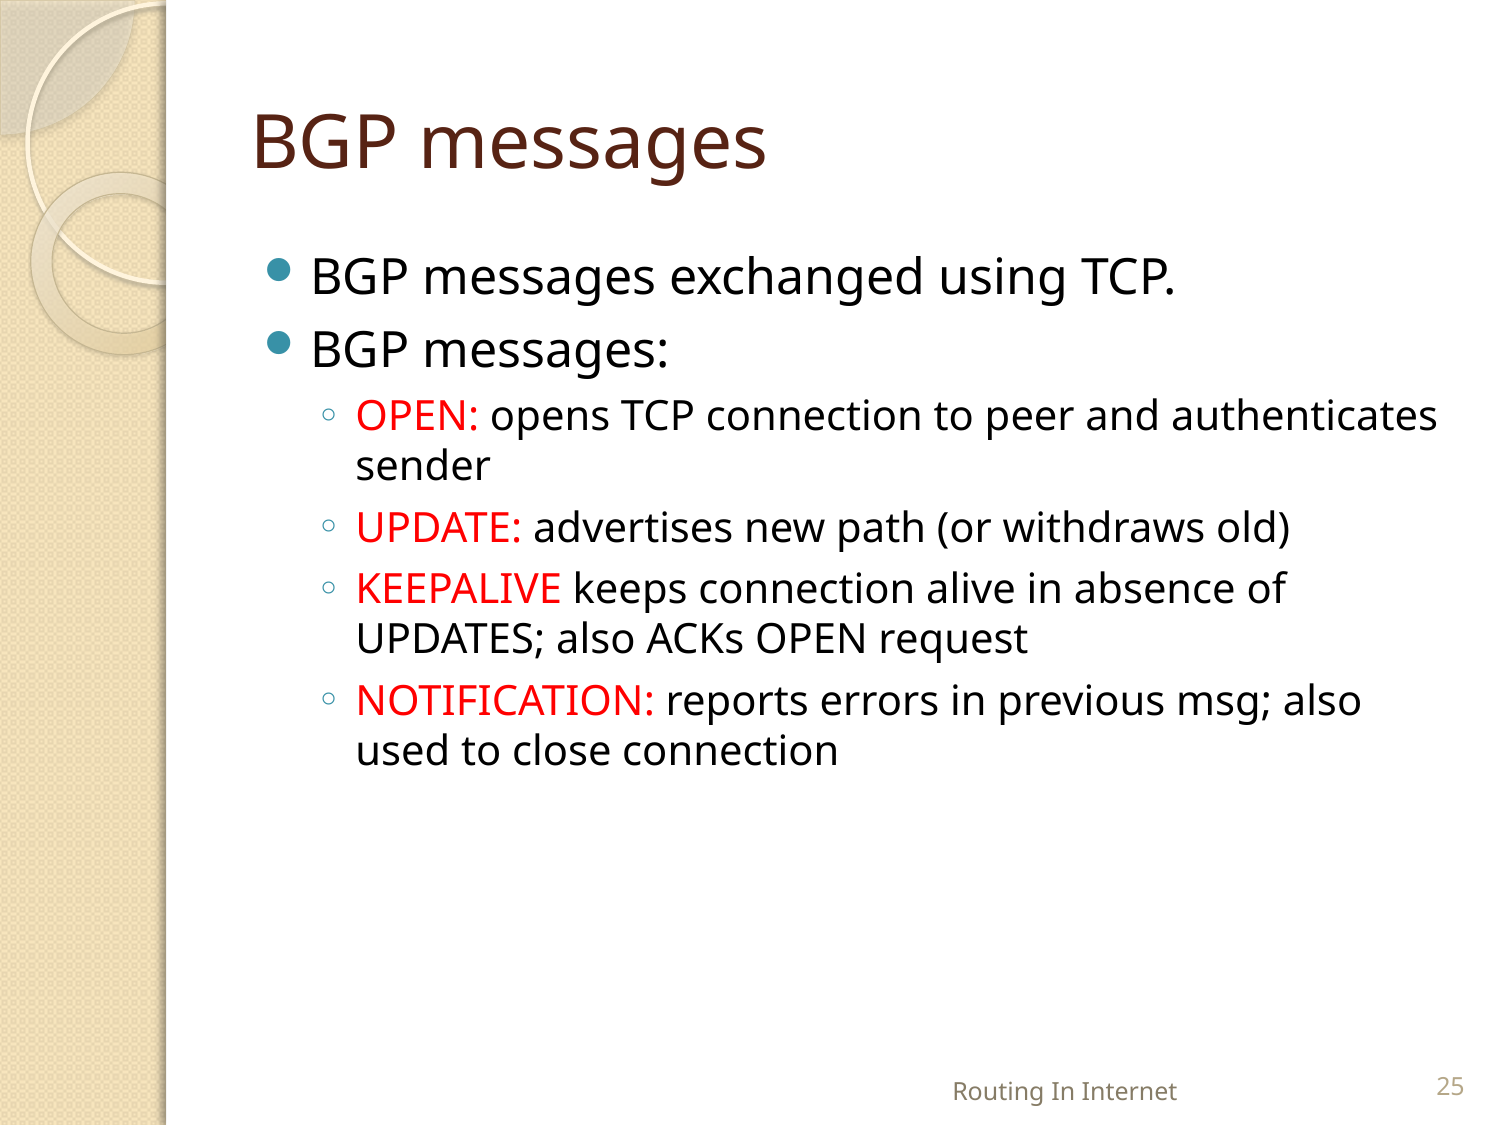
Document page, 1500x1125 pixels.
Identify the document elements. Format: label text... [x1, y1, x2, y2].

title BGP messages [235, 45, 1466, 233]
slide_number 25 [1413, 1034, 1488, 1113]
list BGP messages exchanged using TCP. BGP messages: OPEN: opens TCP connection to peer and authenticates sender UPDATE: advertises new path (or withdraws old) KEEPALIVE keeps connection alive in absence of UPDATES; also ACKs OPEN request NOTIFICATION: reports errors in previous msg; also used to close connection [235, 237, 1466, 1026]
footer Routing In Internet [937, 1034, 1413, 1113]
